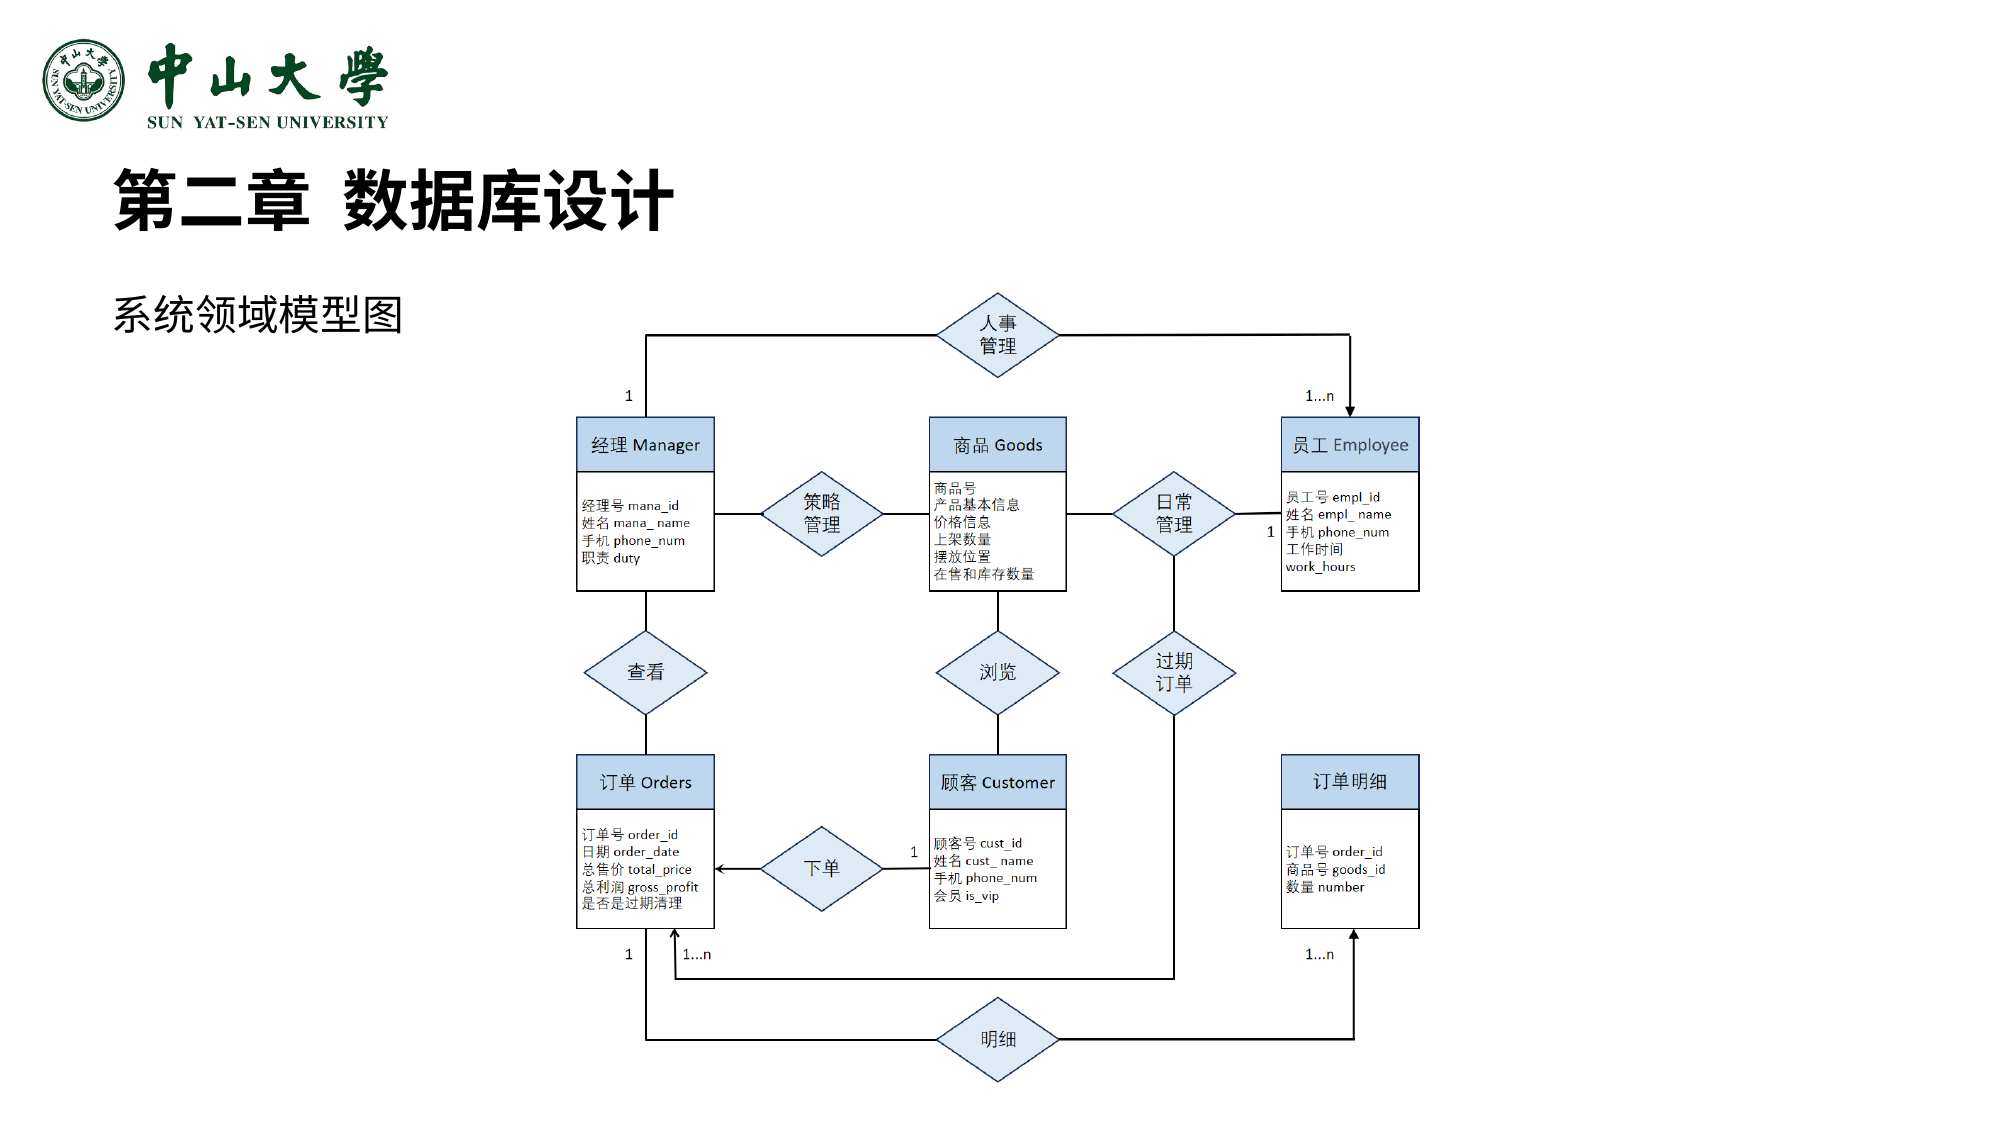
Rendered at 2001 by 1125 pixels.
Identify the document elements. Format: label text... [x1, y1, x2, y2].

picture [513, 273, 1487, 1085]
text_box 第二章 数据库设计 系统领域模型图 [97, 151, 1903, 347]
picture [20, 0, 433, 165]
